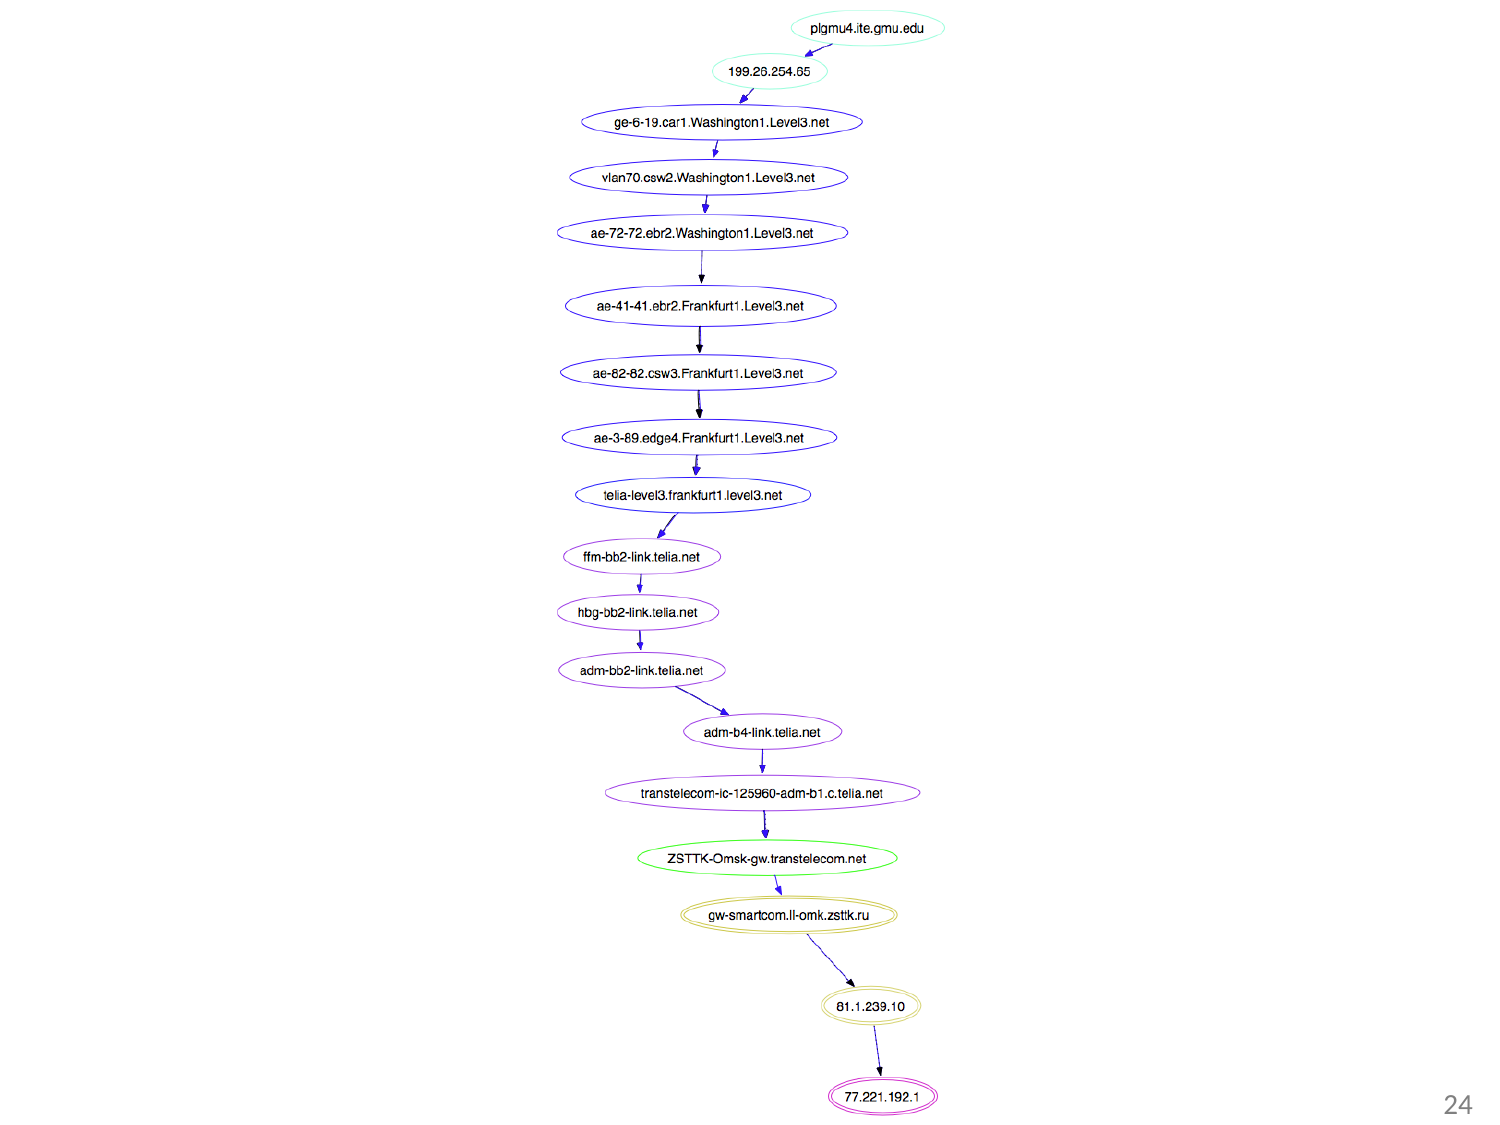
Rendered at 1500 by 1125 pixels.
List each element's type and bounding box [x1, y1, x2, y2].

picture [545, 0, 954, 1125]
